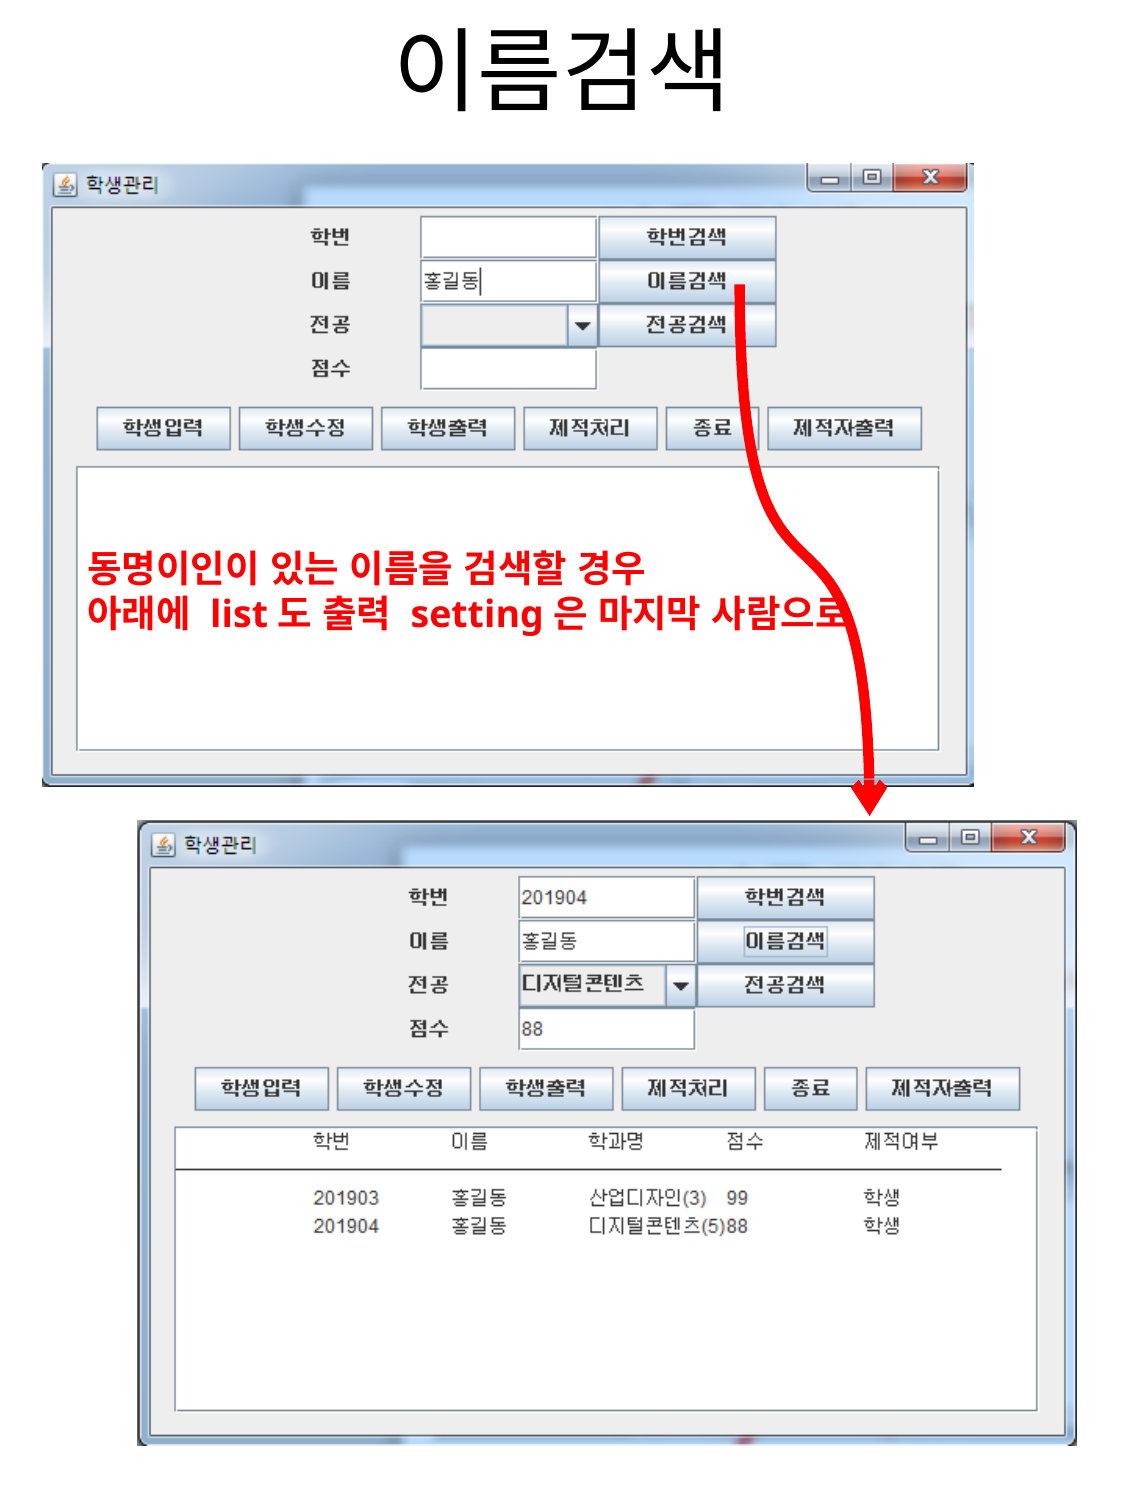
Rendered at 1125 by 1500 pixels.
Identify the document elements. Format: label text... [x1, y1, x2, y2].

picture [42, 163, 975, 788]
picture [136, 820, 1077, 1447]
title 이름검색 [0, 0, 1125, 136]
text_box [538, 484, 1071, 616]
